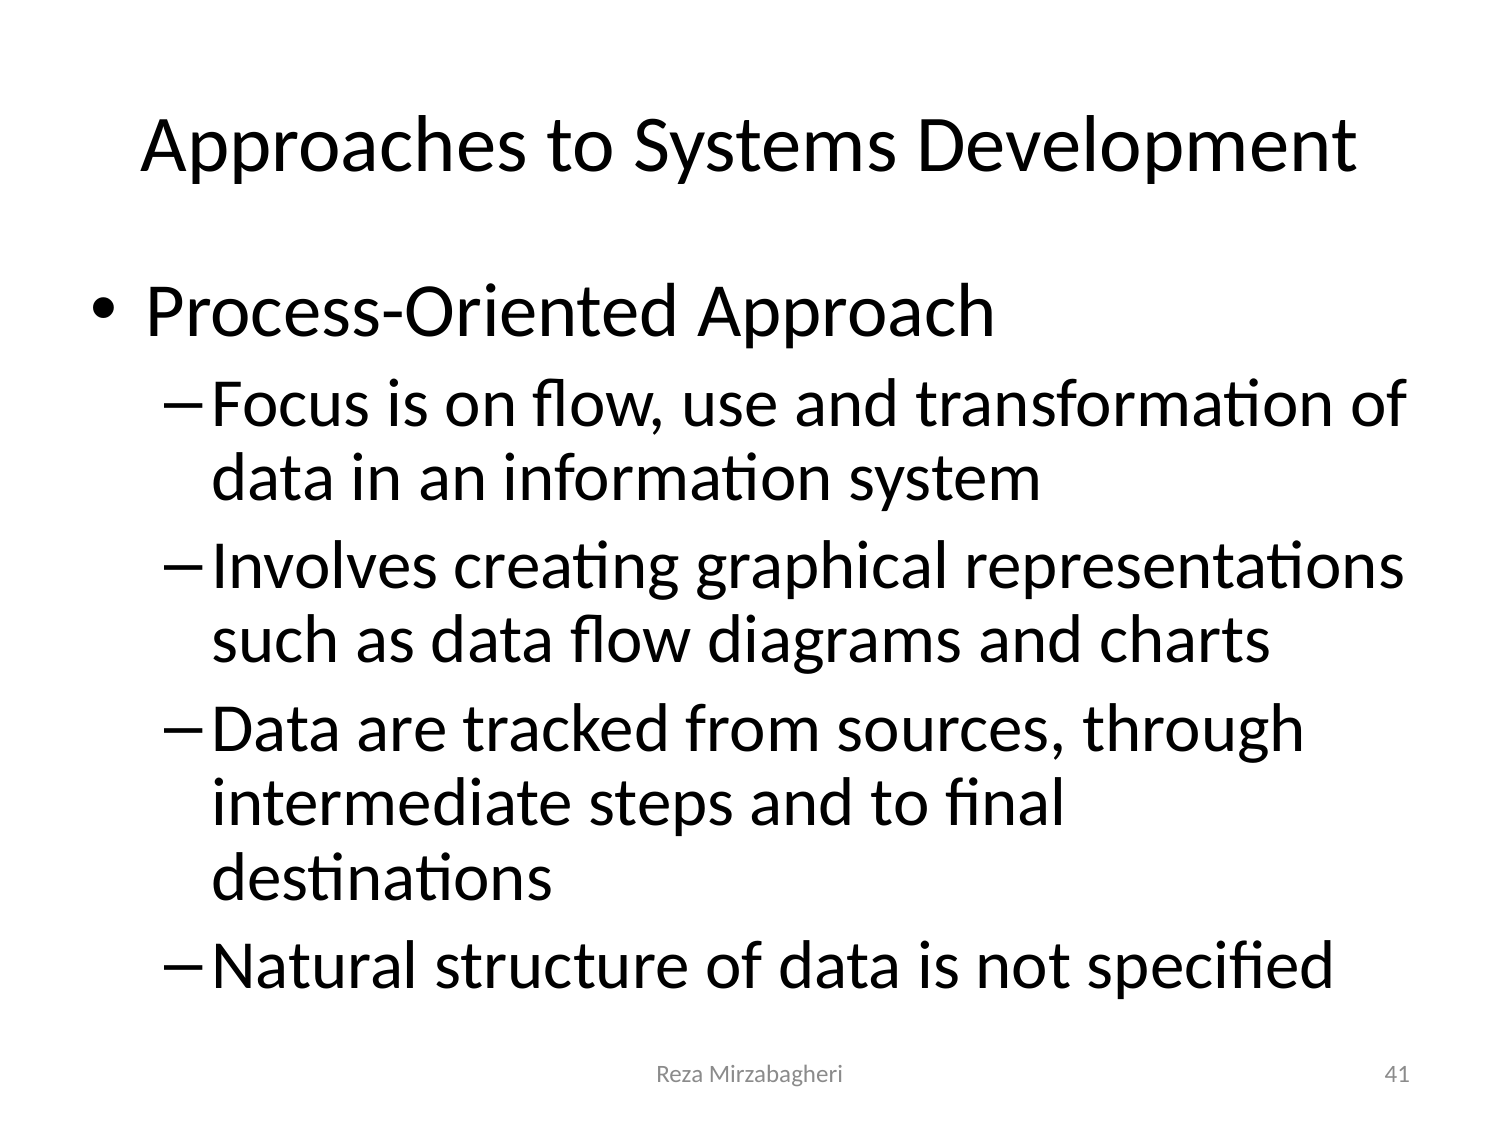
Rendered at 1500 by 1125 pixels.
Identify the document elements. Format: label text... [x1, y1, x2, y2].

footer Reza Mirzabagheri [512, 1042, 988, 1103]
title Approaches to Systems Development [75, 45, 1425, 233]
list Process-Oriented Approach Focus is on flow, use and transformation of data in an information system Involves creating graphical representations such as data flow diagrams and charts Data are tracked from sources, through intermediate steps and to final destinations Natural structure of data is not specified [75, 262, 1425, 1071]
slide_number 41 [1074, 1042, 1425, 1103]
